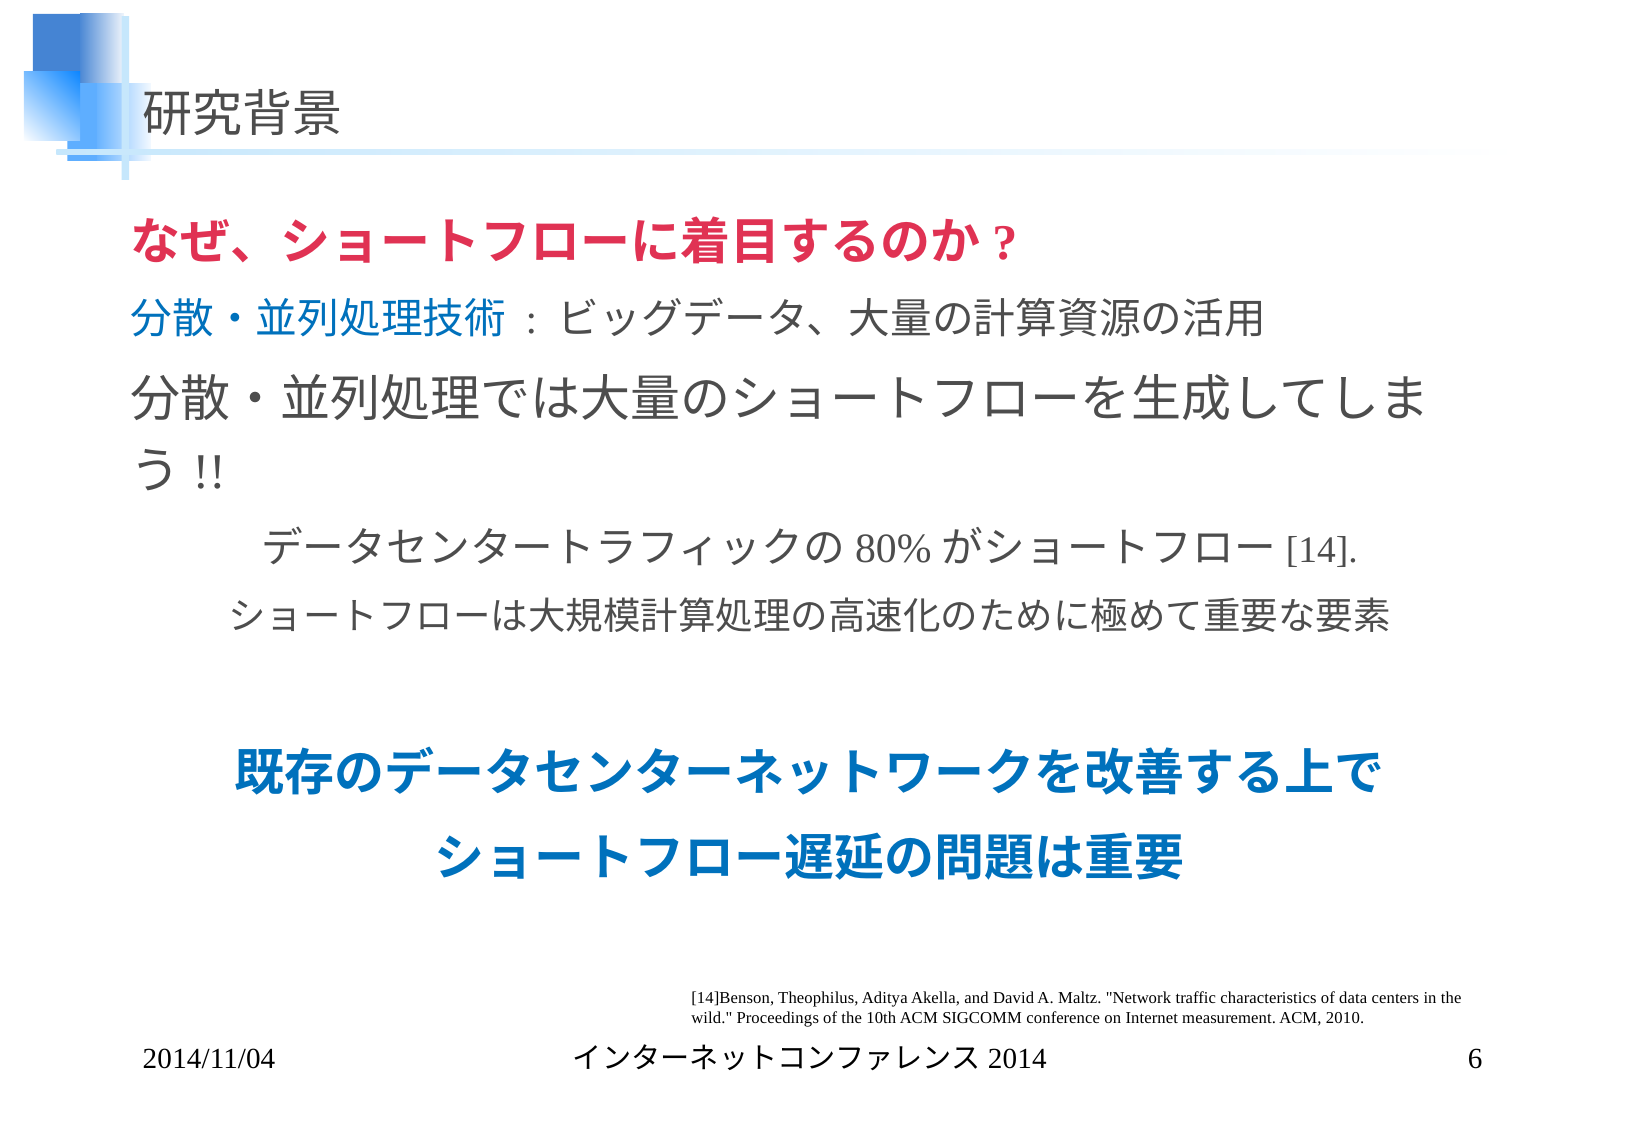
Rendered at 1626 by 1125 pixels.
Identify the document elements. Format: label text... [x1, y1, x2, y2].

footer インターネットコンファレンス2014 [552, 1035, 1068, 1083]
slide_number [127, 1034, 467, 1083]
list なぜ、ショートフローに着目するのか? 分散・並列処理技術 : ビッグデータ、大量の計算資源の活用 分散・並列処理では大量のショートフローを生成してしまう!! データセンタートラフィックの80%がショートフロー[14]. ショートフローは大規模計算処理の高速化のために極めて重要な要素 既存のデータセンターネットワークを改善する上で ショートフロー遅延の問題は重要 [115, 189, 1504, 980]
title 研究背景 [127, 54, 1522, 149]
slide_number 6 [1159, 1035, 1498, 1083]
text_box [14]Benson, Theophilus, Aditya Akella, and David A. Maltz. "Network traffic characteristics of data centers in the wild." Proceedings of the 10th ACM SIGCOMM conference on Internet measurement. ACM, 2010. [676, 979, 1490, 1034]
